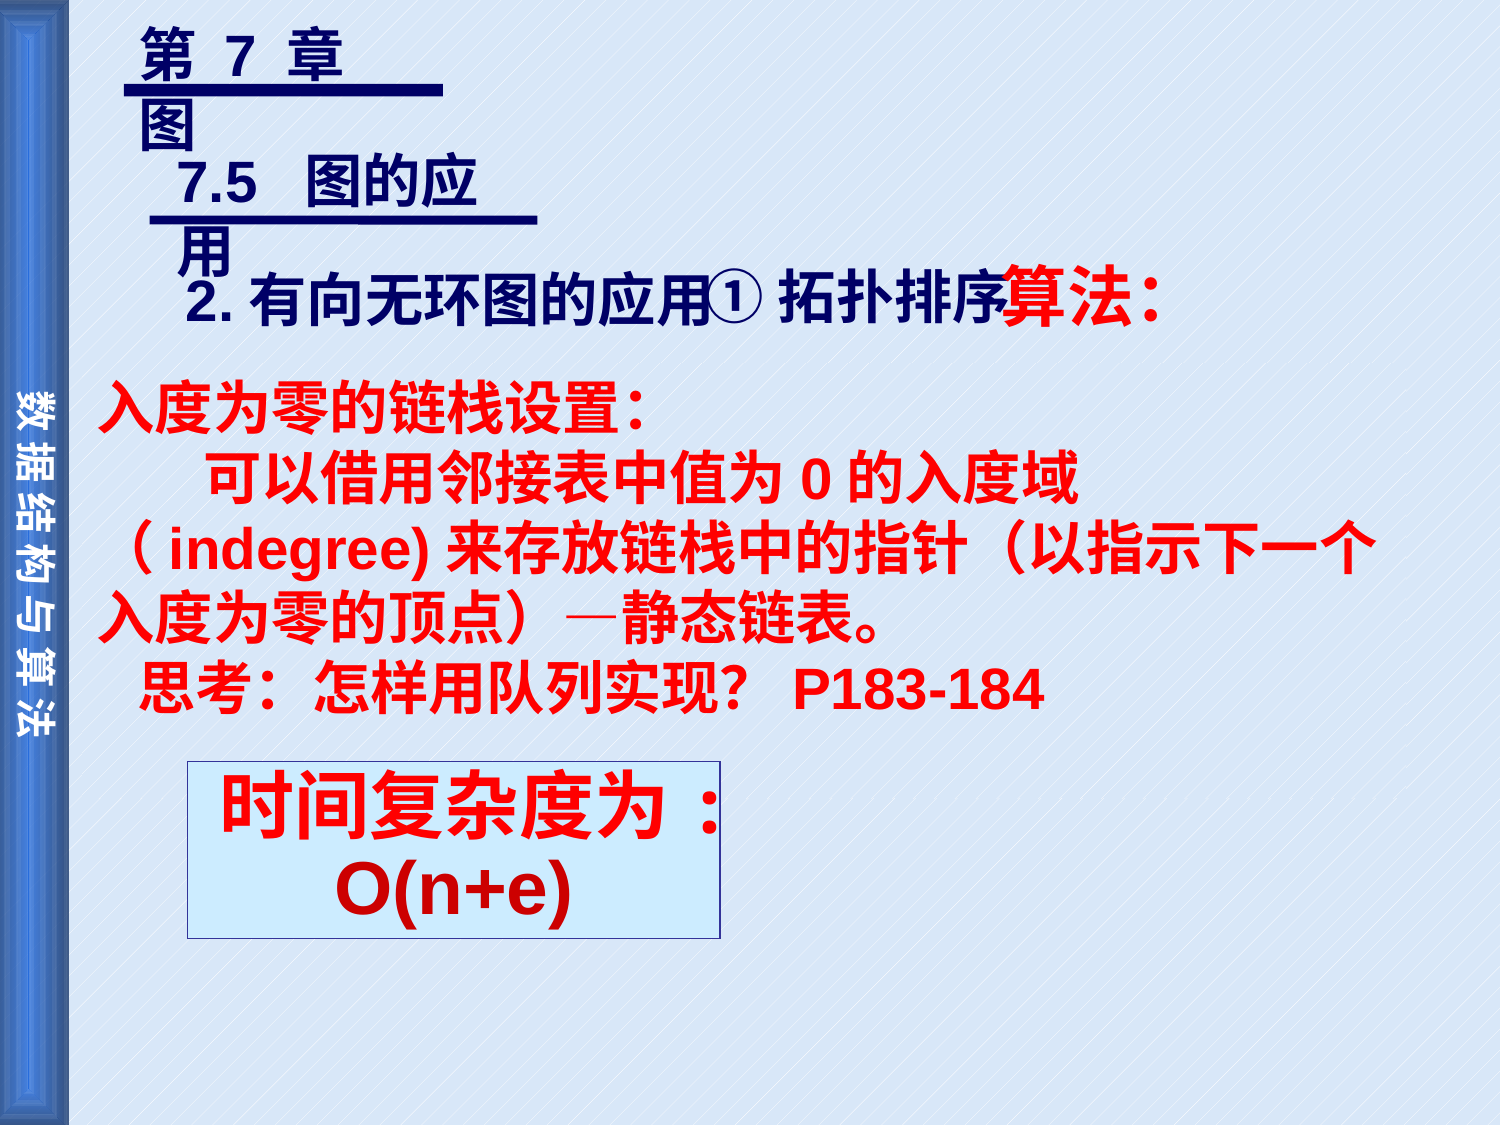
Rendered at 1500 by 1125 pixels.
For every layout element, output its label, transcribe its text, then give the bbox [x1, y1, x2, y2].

slide_number [1074, 1024, 1426, 1103]
text_box 时间复杂度为: O(n+e) [187, 761, 721, 939]
text_box 第 7 章 图 [123, 91, 443, 166]
text_box 2.有向无环图的应用 [171, 255, 762, 341]
text_box 算法： [986, 246, 1306, 343]
text_box ①拓扑排序 [690, 252, 986, 339]
text_box 7.5 图的应用 [161, 137, 550, 292]
text_box 第 7 章 图 [123, 10, 443, 90]
text_box 入度为零的链栈设置： 可以借用邻接表中值为0的入度域（indegree)来存放链栈中的指针（以指示下一个入度为零的顶点）—静态链表。 思考：怎样用队列实现？P183-184 [82, 363, 1407, 799]
